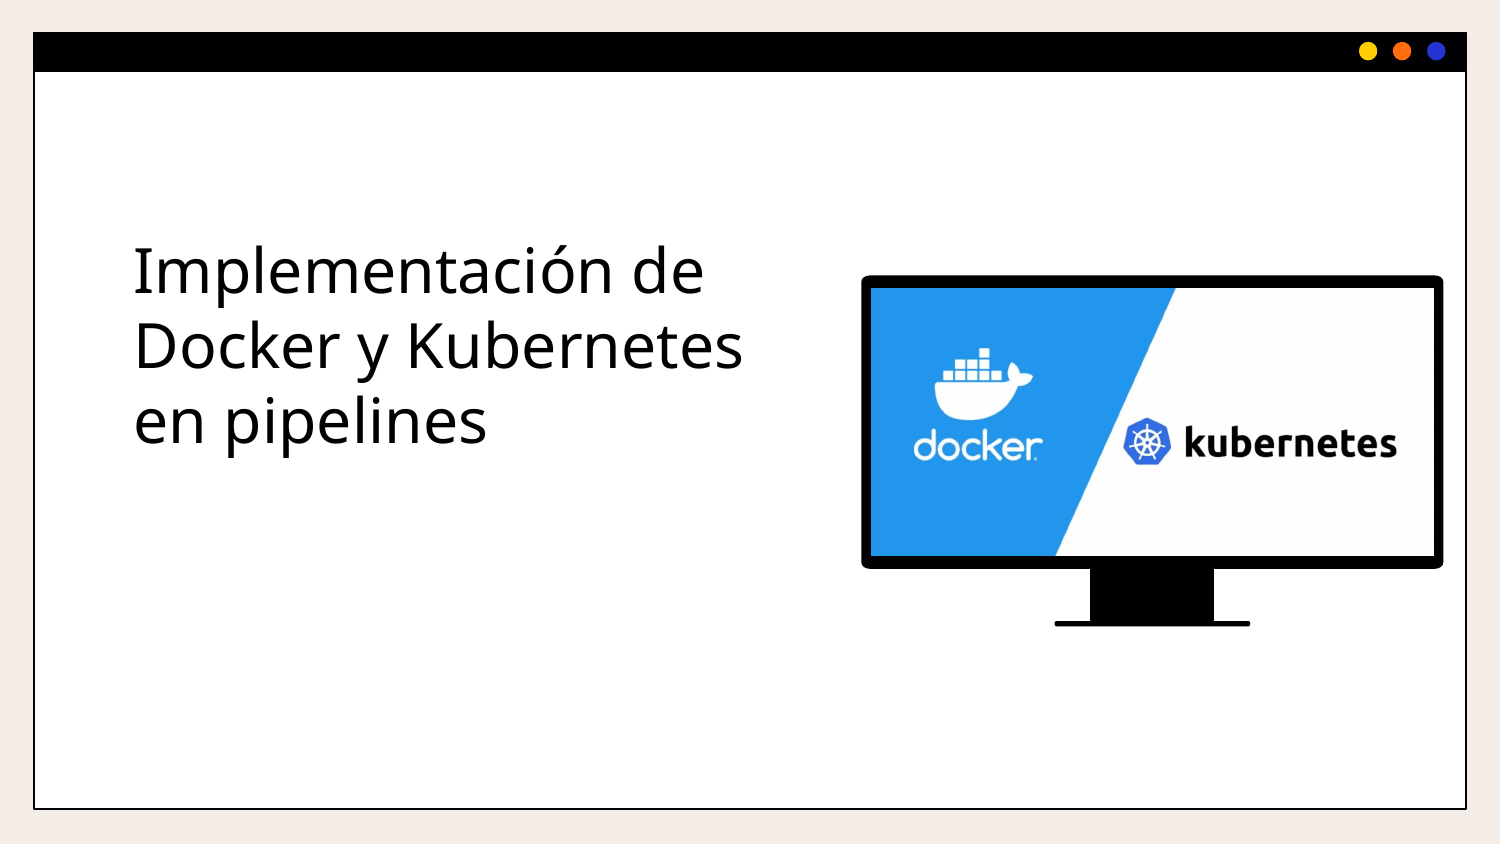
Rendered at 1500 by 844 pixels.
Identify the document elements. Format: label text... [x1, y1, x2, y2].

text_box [860, 275, 1444, 627]
title Implementación de Docker y Kubernetes en pipelines [118, 215, 815, 662]
picture [871, 288, 1434, 556]
